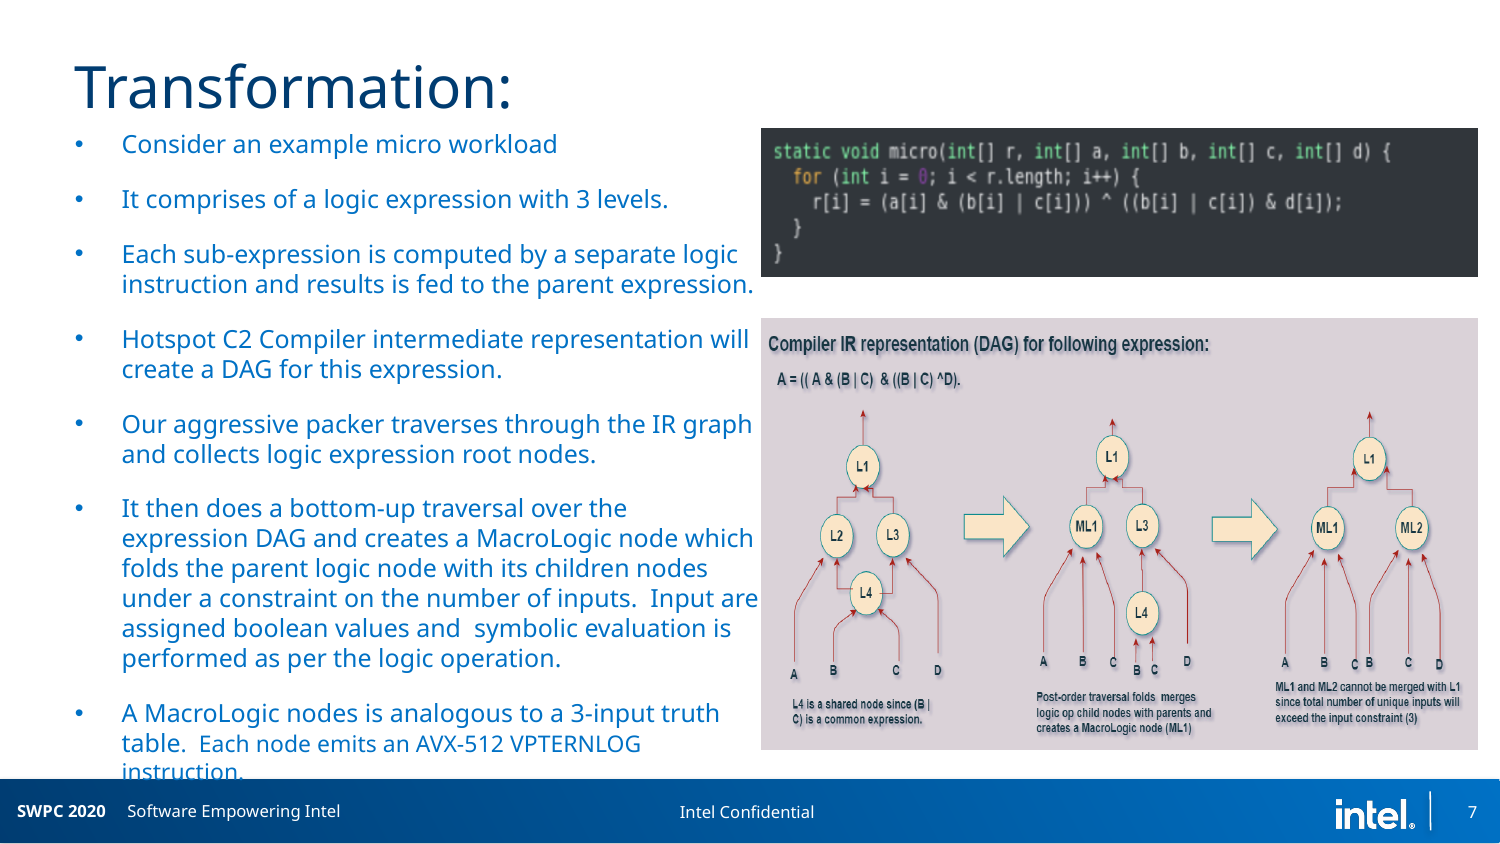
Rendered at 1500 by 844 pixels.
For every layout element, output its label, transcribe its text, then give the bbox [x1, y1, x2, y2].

slide_number 7 [1127, 791, 1478, 837]
picture [761, 317, 1478, 751]
list Consider an example micro workload It comprises of a logic expression with 3 levels. Each sub-expression is computed by a separate logic instruction and results is fed to the parent expression. Hotspot C2 Compiler intermediate representation will create a DAG for this expression. Our aggressive packer traverses through the IR graph and collects logic expression root nodes. It then does a bottom-up traversal over the expression DAG and creates a MacroLogic node which folds the parent logic node with its children nodes under a constraint on the number of inputs. Input are assigned boolean values and symbolic evaluation is performed as per the logic operation. A MacroLogic nodes is analogous to a 3-input truth table. Each node emits an AVX-512 VPTERNLOG instruction. [74, 128, 762, 760]
title Transformation: [74, 50, 1377, 128]
picture [761, 128, 1478, 277]
